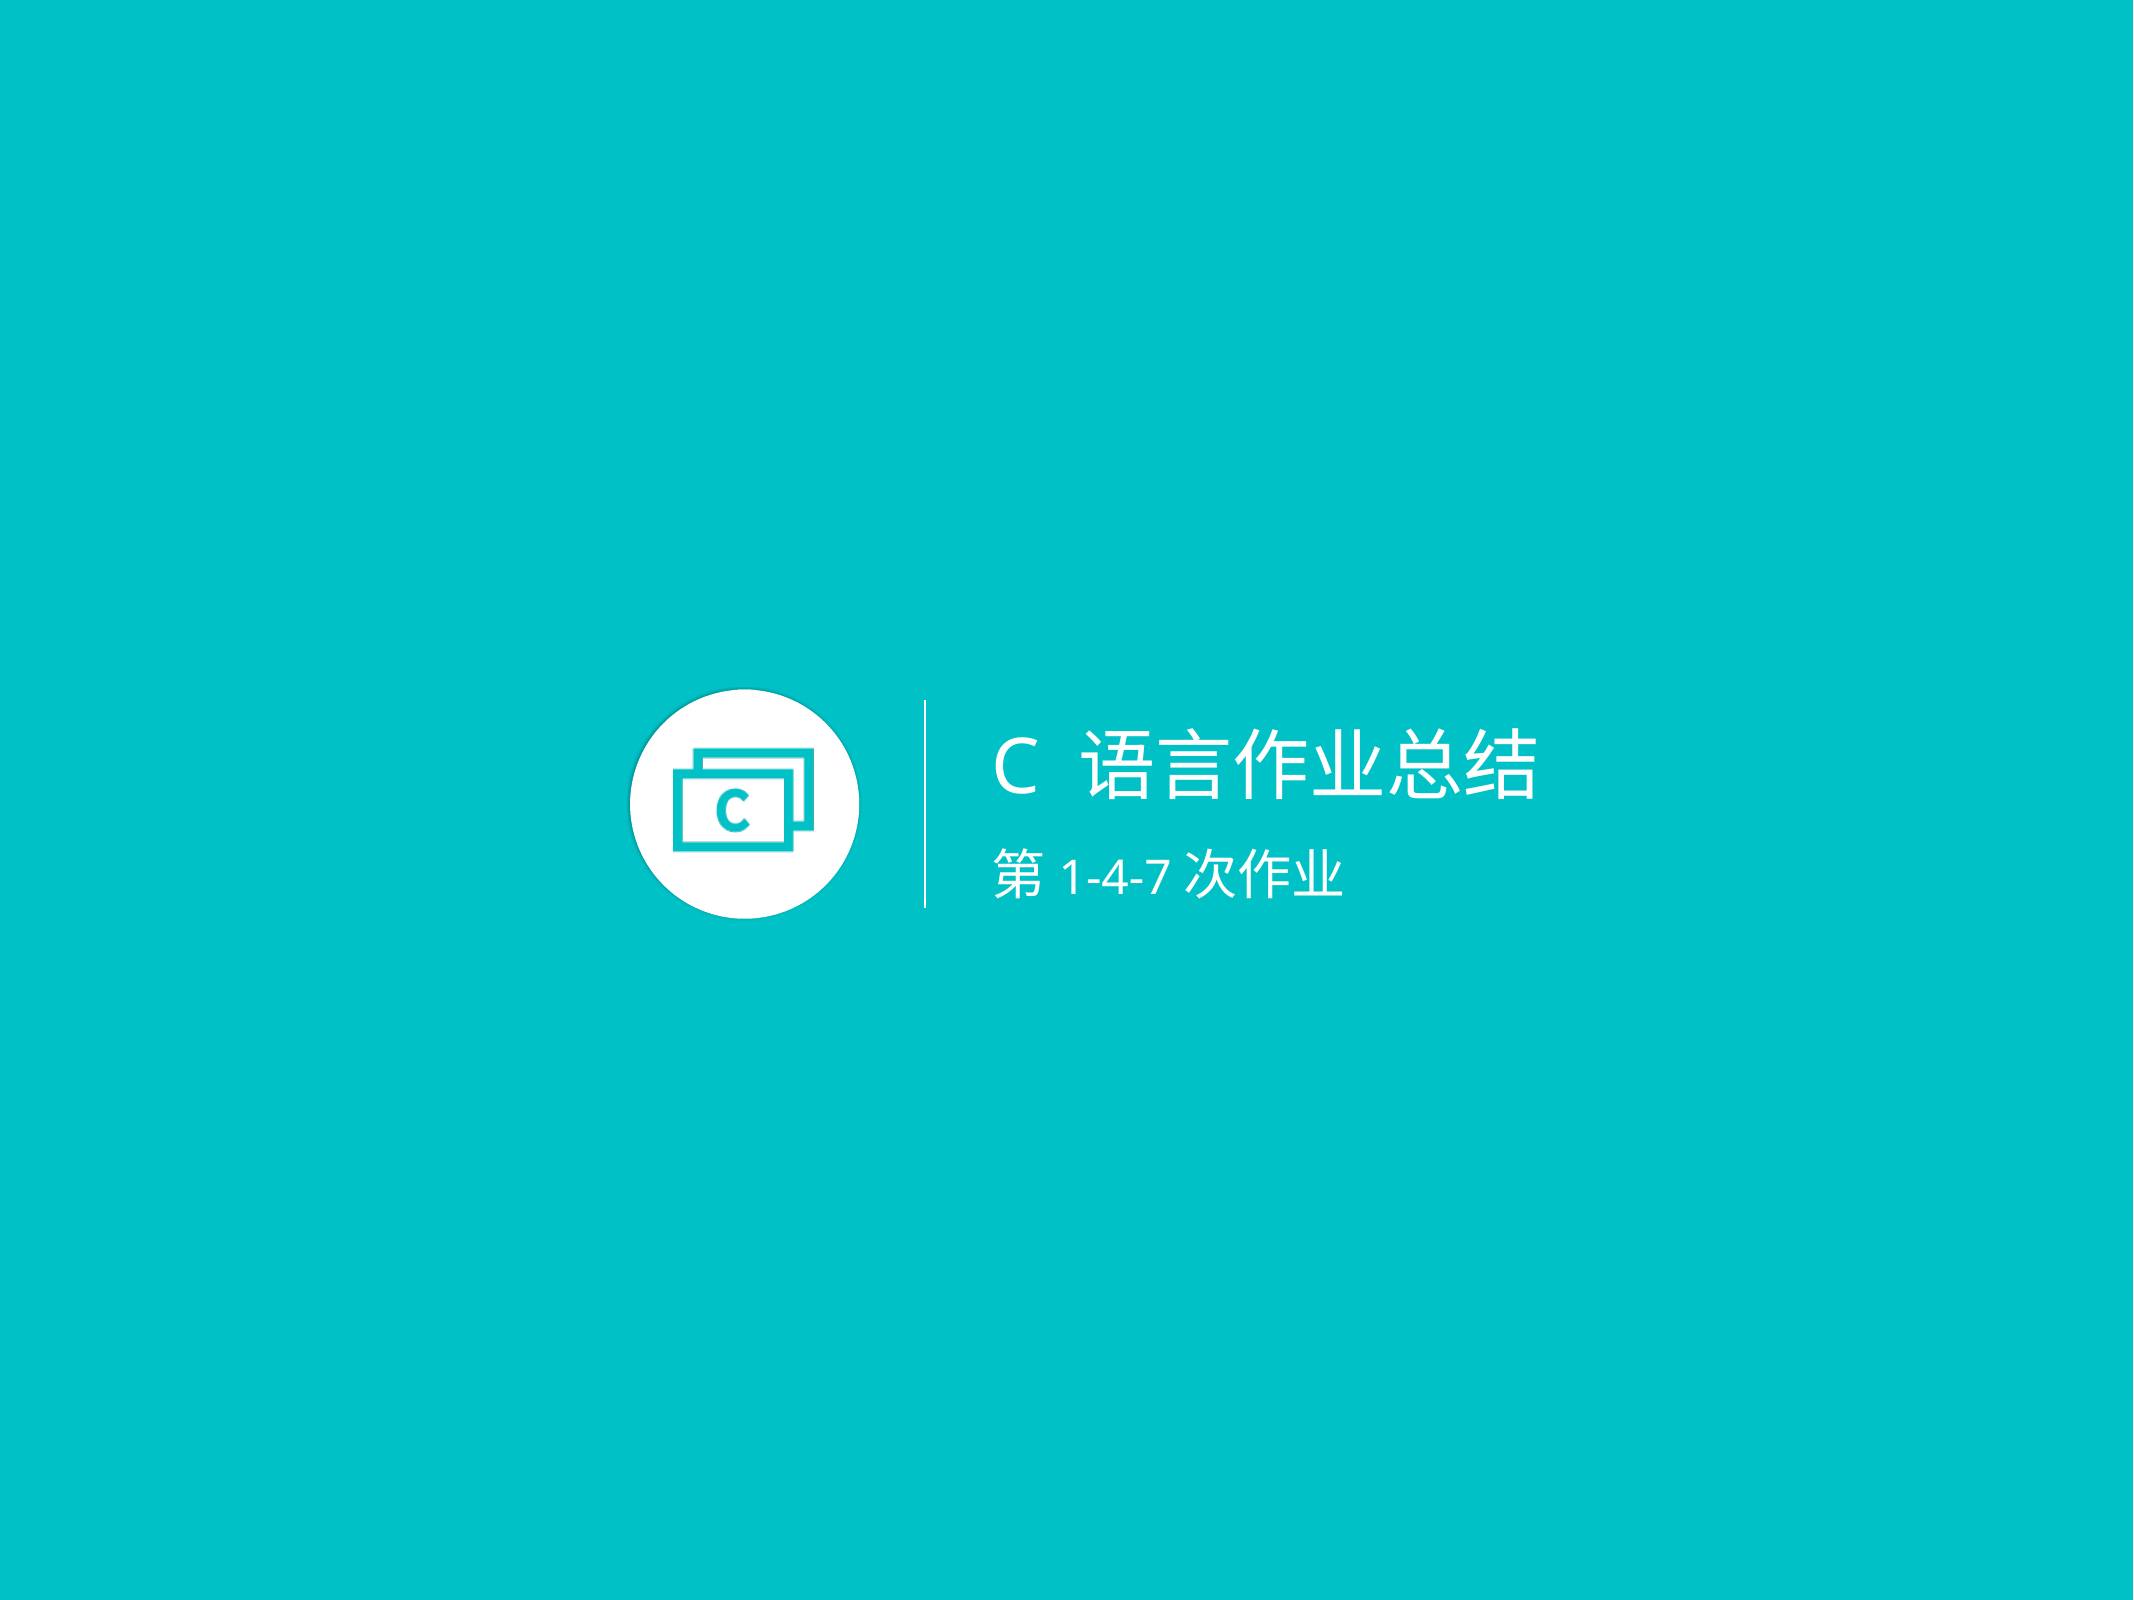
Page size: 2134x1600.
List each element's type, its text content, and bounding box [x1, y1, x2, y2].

text_box C 语言作业总结 [982, 707, 1549, 817]
picture [673, 729, 816, 870]
text_box 第1-4-7次作业 [982, 832, 1355, 914]
text_box [630, 689, 860, 919]
